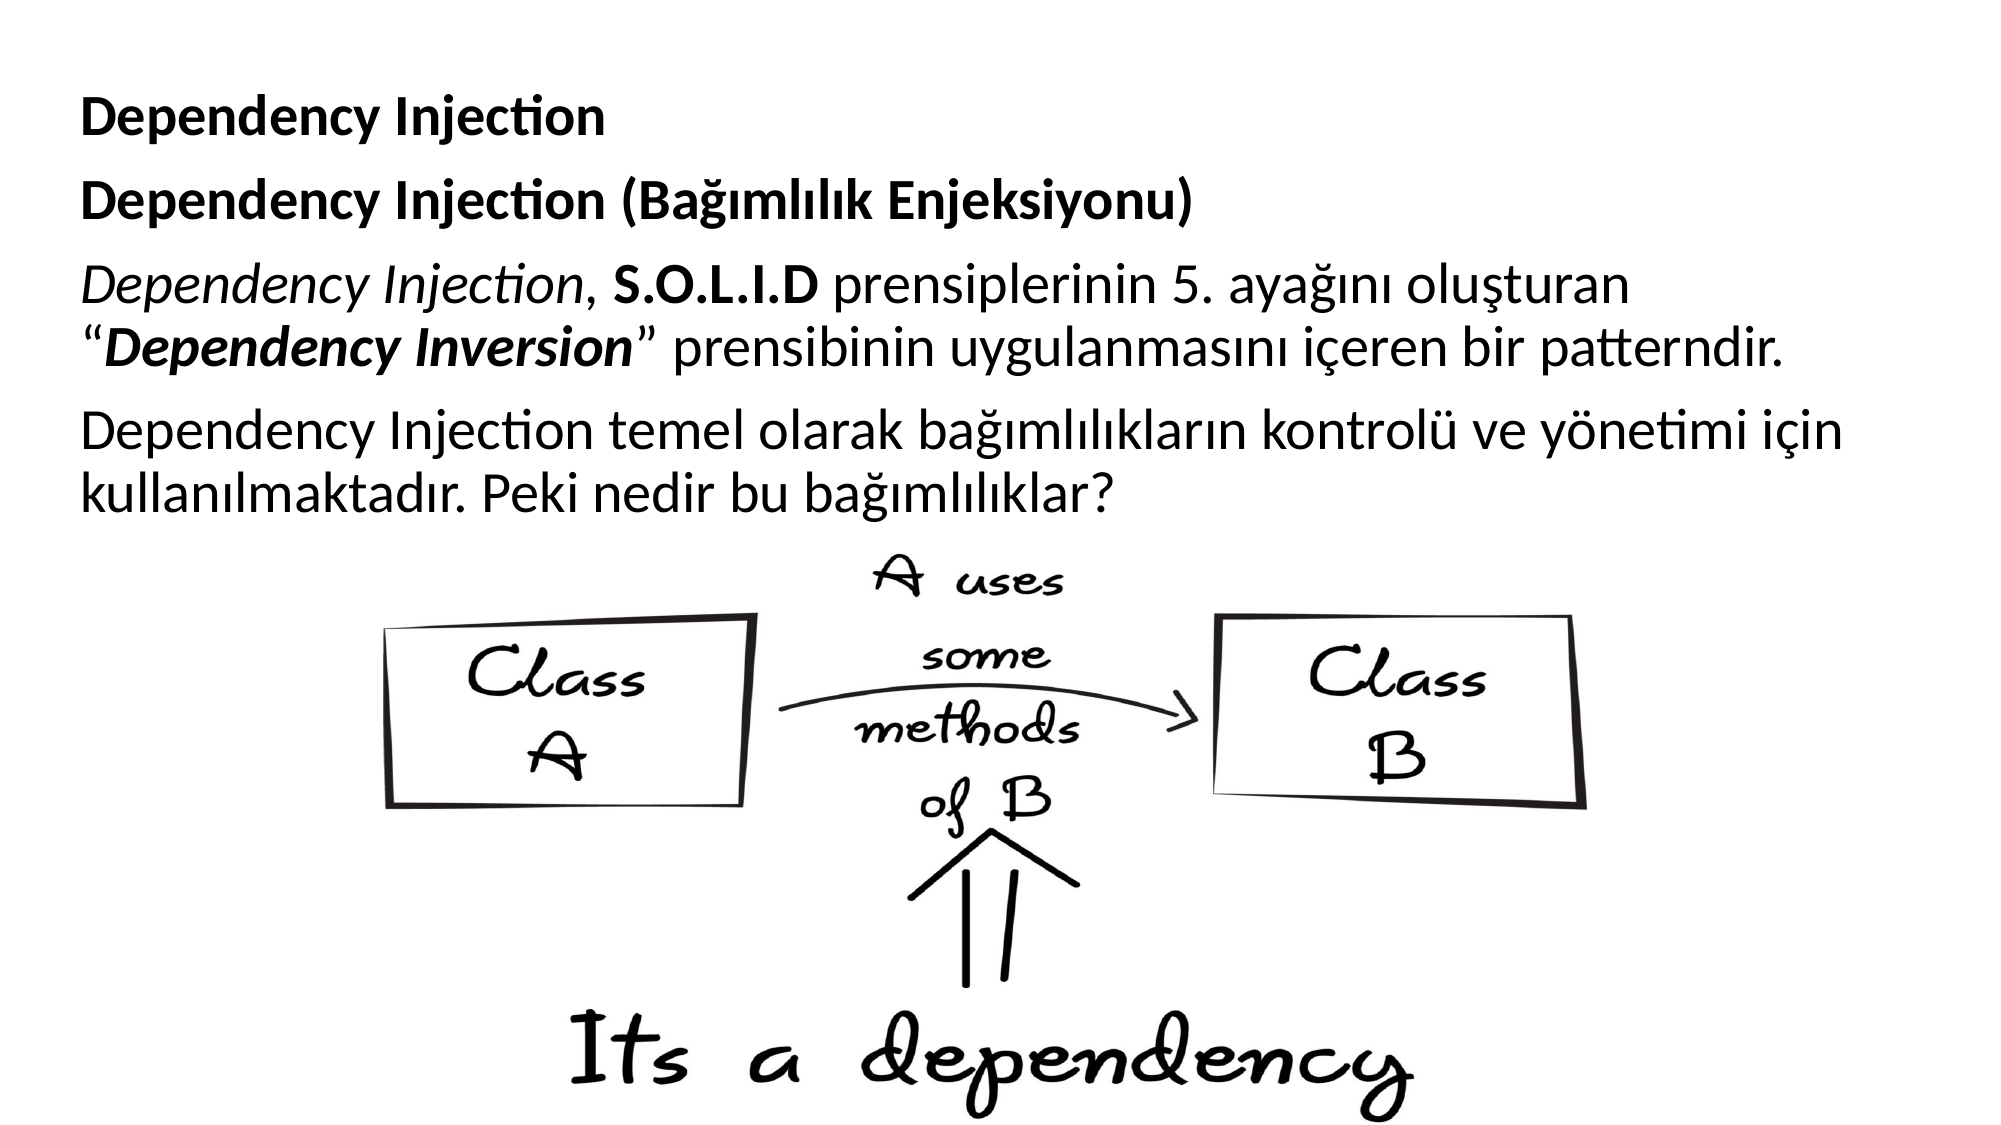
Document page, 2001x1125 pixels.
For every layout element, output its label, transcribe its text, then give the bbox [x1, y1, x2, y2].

list Dependency Injection Dependency Injection (Bağımlılık Enjeksiyonu) Dependency Injection, S.O.L.I.D prensiplerinin 5. ayağını oluşturan “Dependency Inversion” prensibinin uygulanmasını içeren bir patterndir. Dependency Injection temel olarak bağımlılıkların kontrolü ve yönetimi için kullanılmaktadır. Peki nedir bu bağımlılıklar? [65, 77, 1947, 1063]
picture [383, 536, 1587, 1125]
